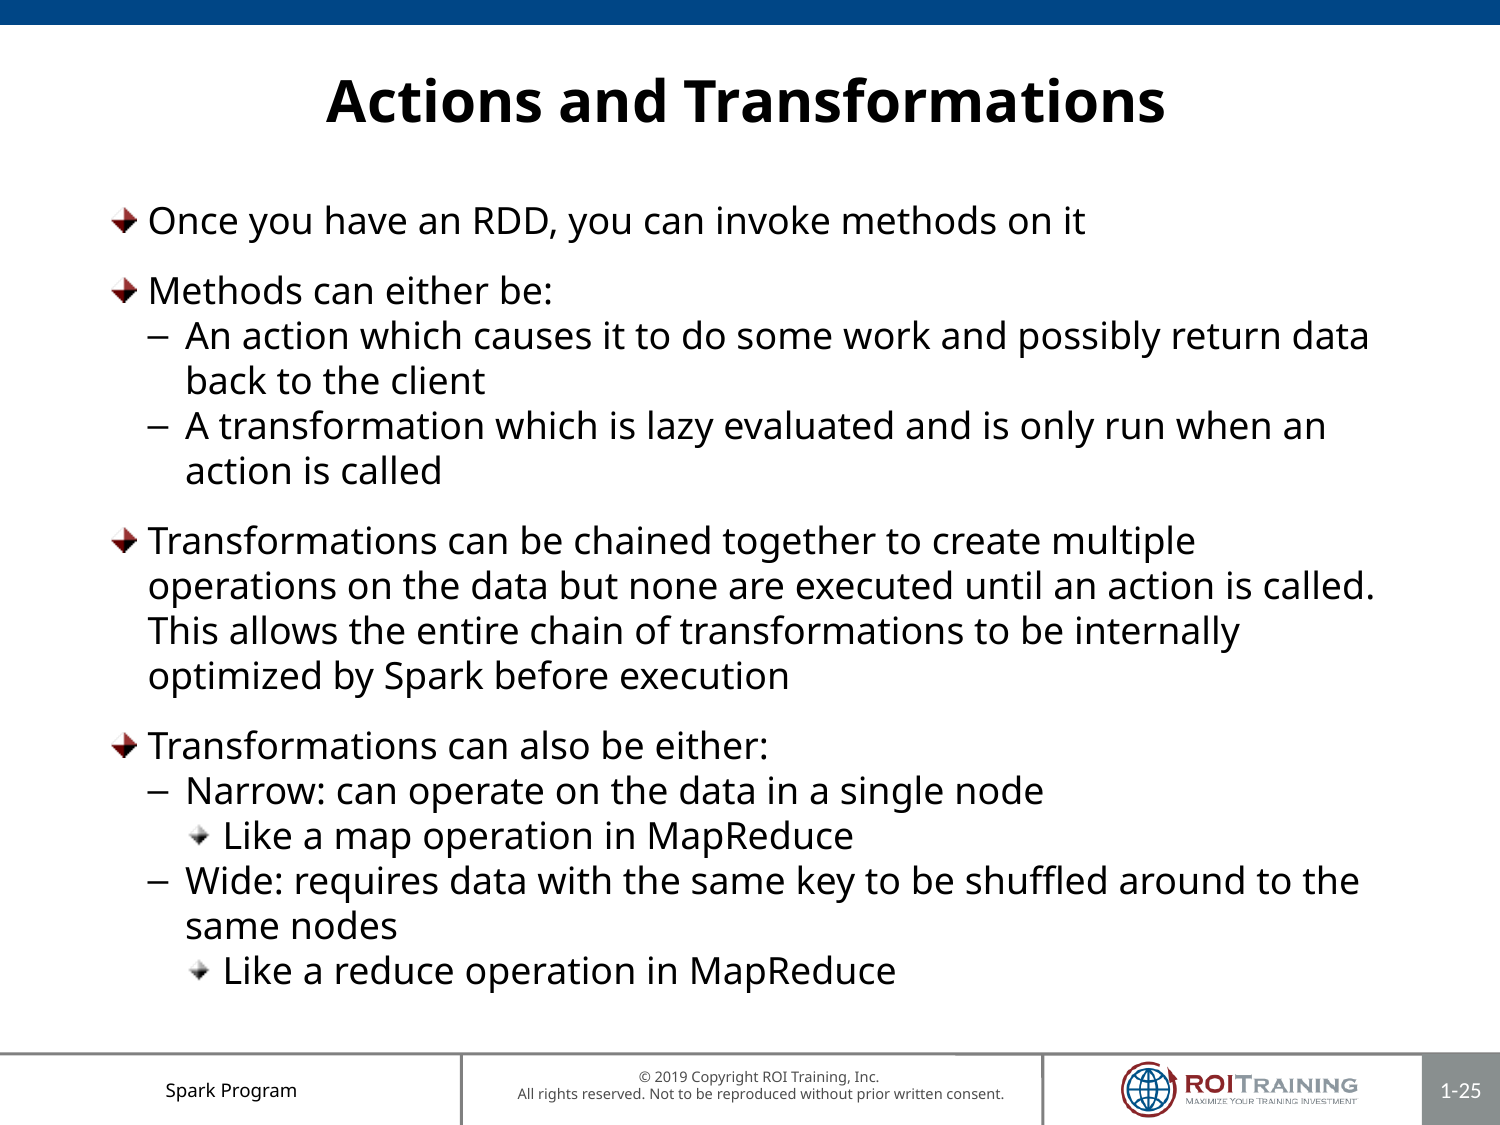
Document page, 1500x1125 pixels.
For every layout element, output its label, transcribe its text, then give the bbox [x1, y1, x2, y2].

picture [110, 526, 137, 553]
title Actions and Transformations [172, 47, 1322, 151]
picture [185, 821, 212, 848]
picture [1113, 1060, 1362, 1118]
picture [185, 956, 212, 983]
picture [110, 276, 137, 303]
list Once you have an RDD, you can invoke methods on it Methods can either be: An action which causes it to do some work and possibly return data back to the client A transformation which is lazy evaluated and is only run when an action is called Transformations can be chained together to create multiple operations on the data but none are executed until an action is called. This allows the entire chain of transformations to be internally optimized by Spark before execution Transformations can also be either: Narrow: can operate on the data in a single node Like a map operation in MapReduce Wide: requires data with the same key to be shuffled around to the same nodes Like a reduce operation in MapReduce [95, 189, 1411, 1022]
picture [110, 206, 137, 233]
picture [110, 731, 137, 758]
